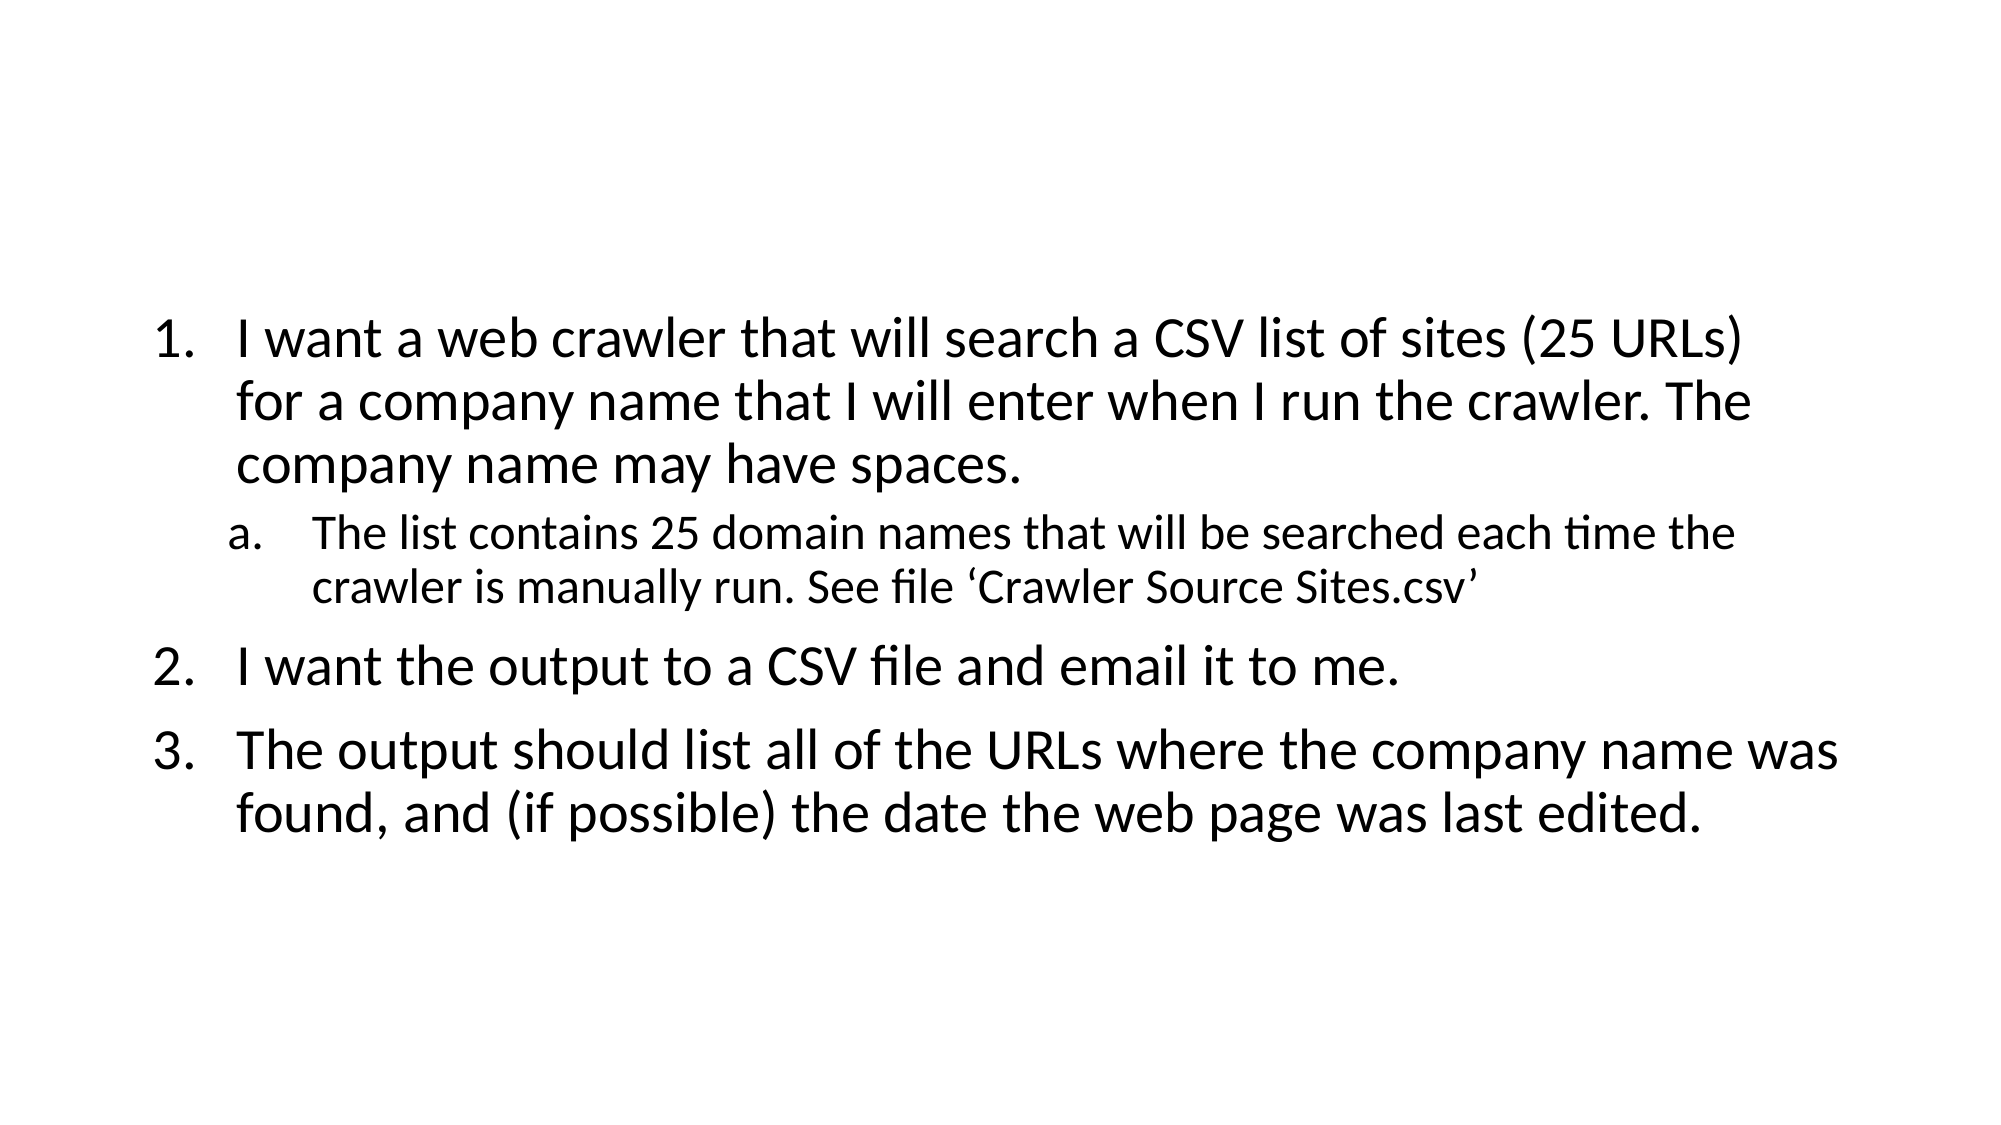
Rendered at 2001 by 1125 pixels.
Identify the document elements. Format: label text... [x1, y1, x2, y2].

list I want a web crawler that will search a CSV list of sites (25 URLs) for a company name that I will enter when I run the crawler. The company name may have spaces. The list contains 25 domain names that will be searched each time the crawler is manually run. See file ‘Crawler Source Sites.csv’ I want the output to a CSV file and email it to me. The output should list all of the URLs where the company name was found, and (if possible) the date the web page was last edited. [137, 299, 1863, 1014]
